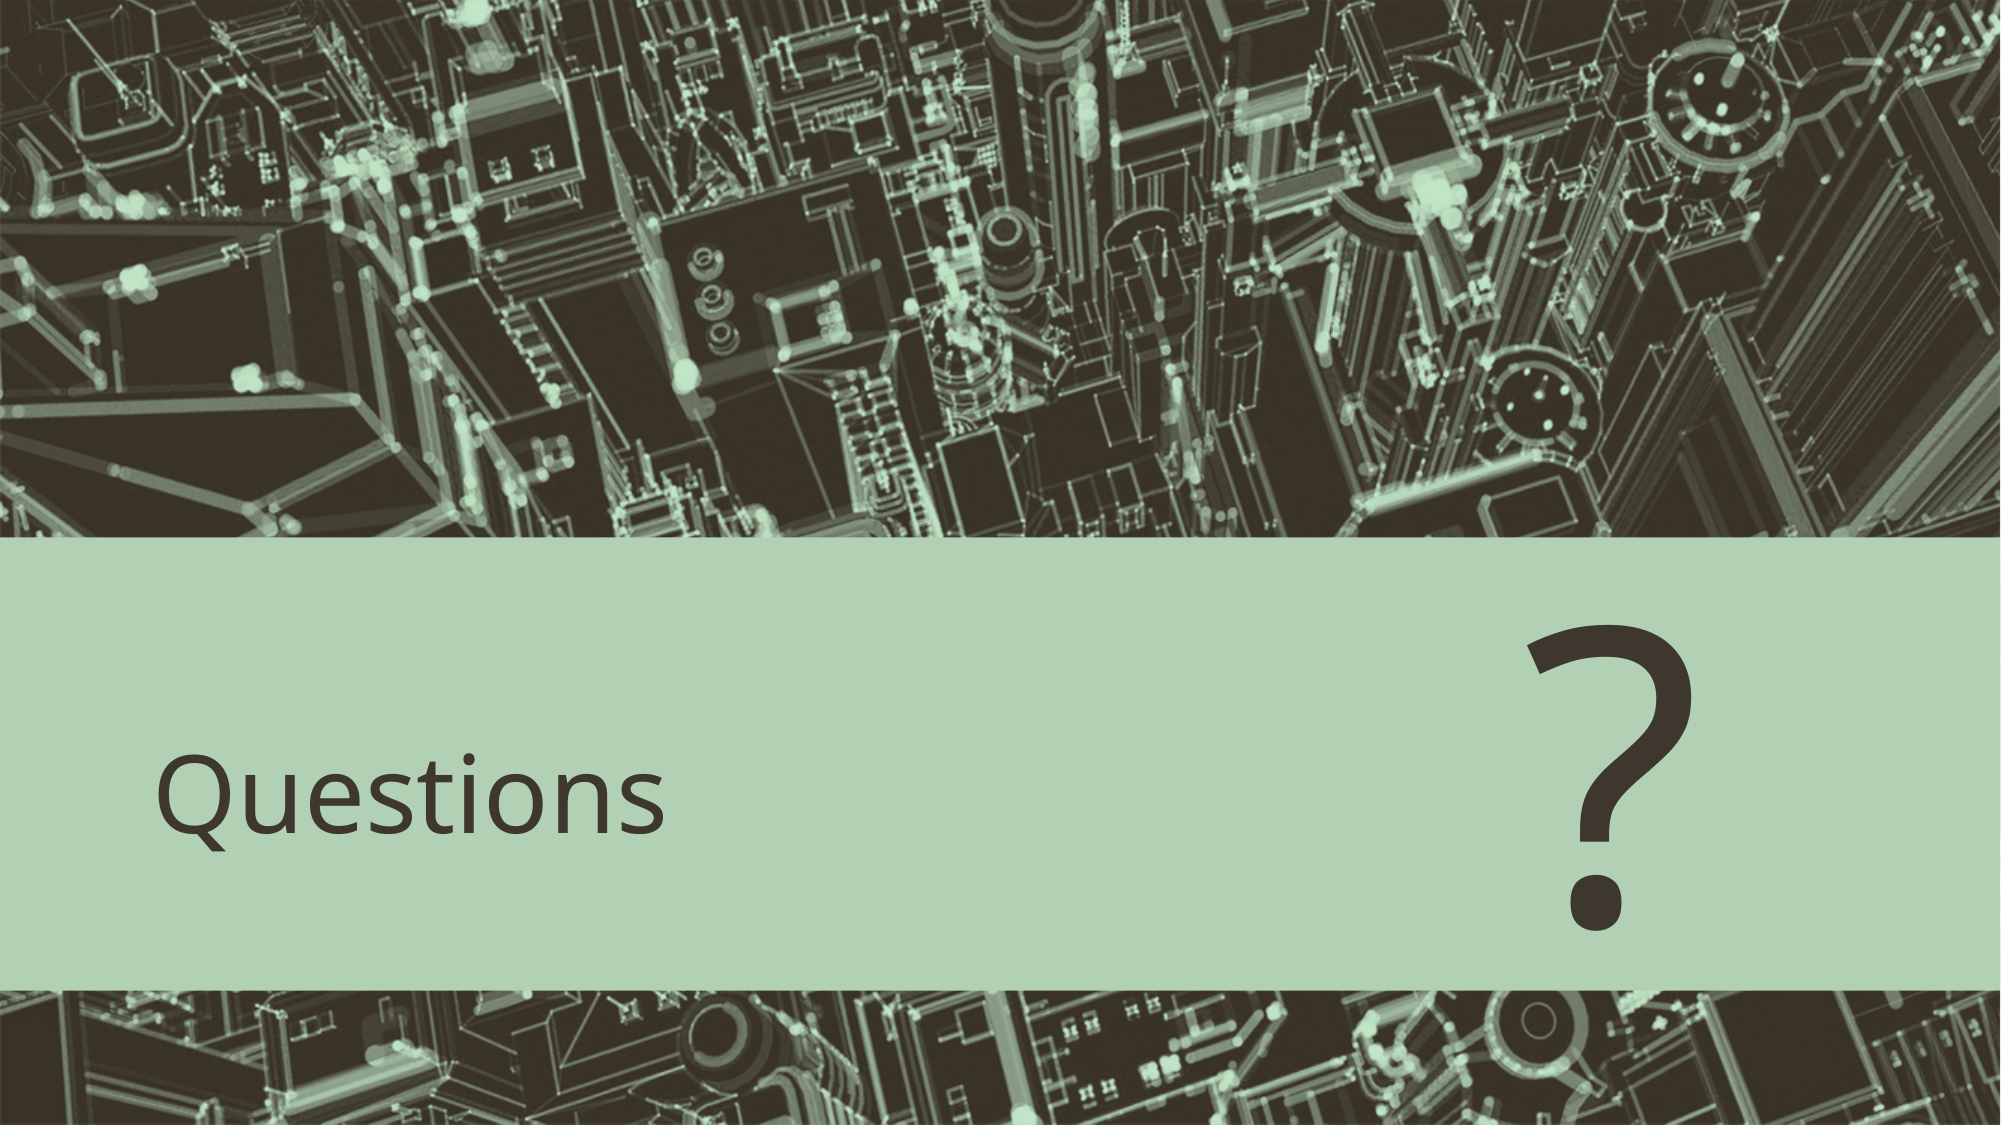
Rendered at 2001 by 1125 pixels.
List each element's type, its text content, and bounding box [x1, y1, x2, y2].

title Questions [138, 562, 1507, 865]
picture [0, 0, 2001, 1125]
text_box ? [1507, 503, 1827, 1016]
